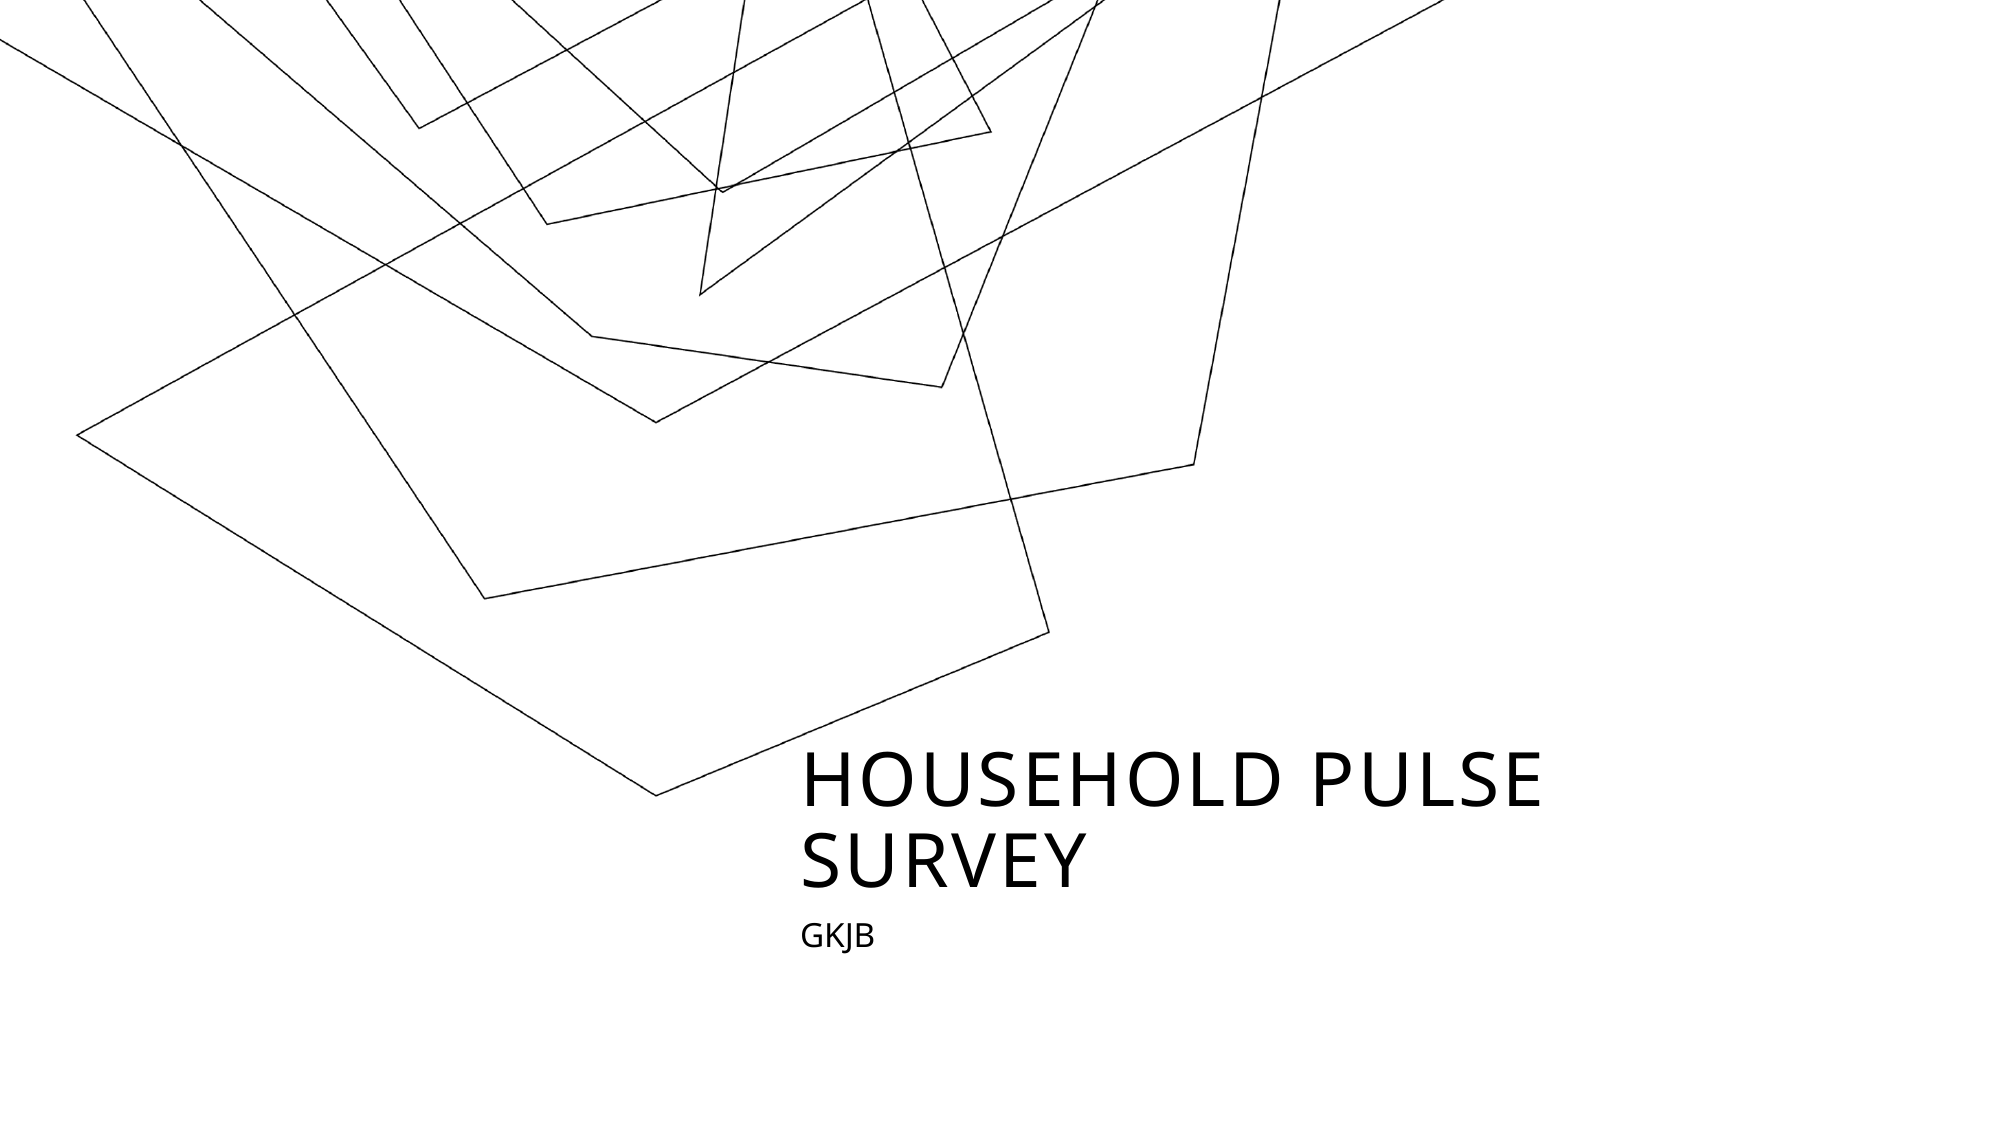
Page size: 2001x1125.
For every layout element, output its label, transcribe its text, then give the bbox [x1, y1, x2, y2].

picture [0, 0, 1557, 830]
title Household pulse survey [784, 727, 1864, 912]
subtitle GKJB [784, 911, 1596, 977]
